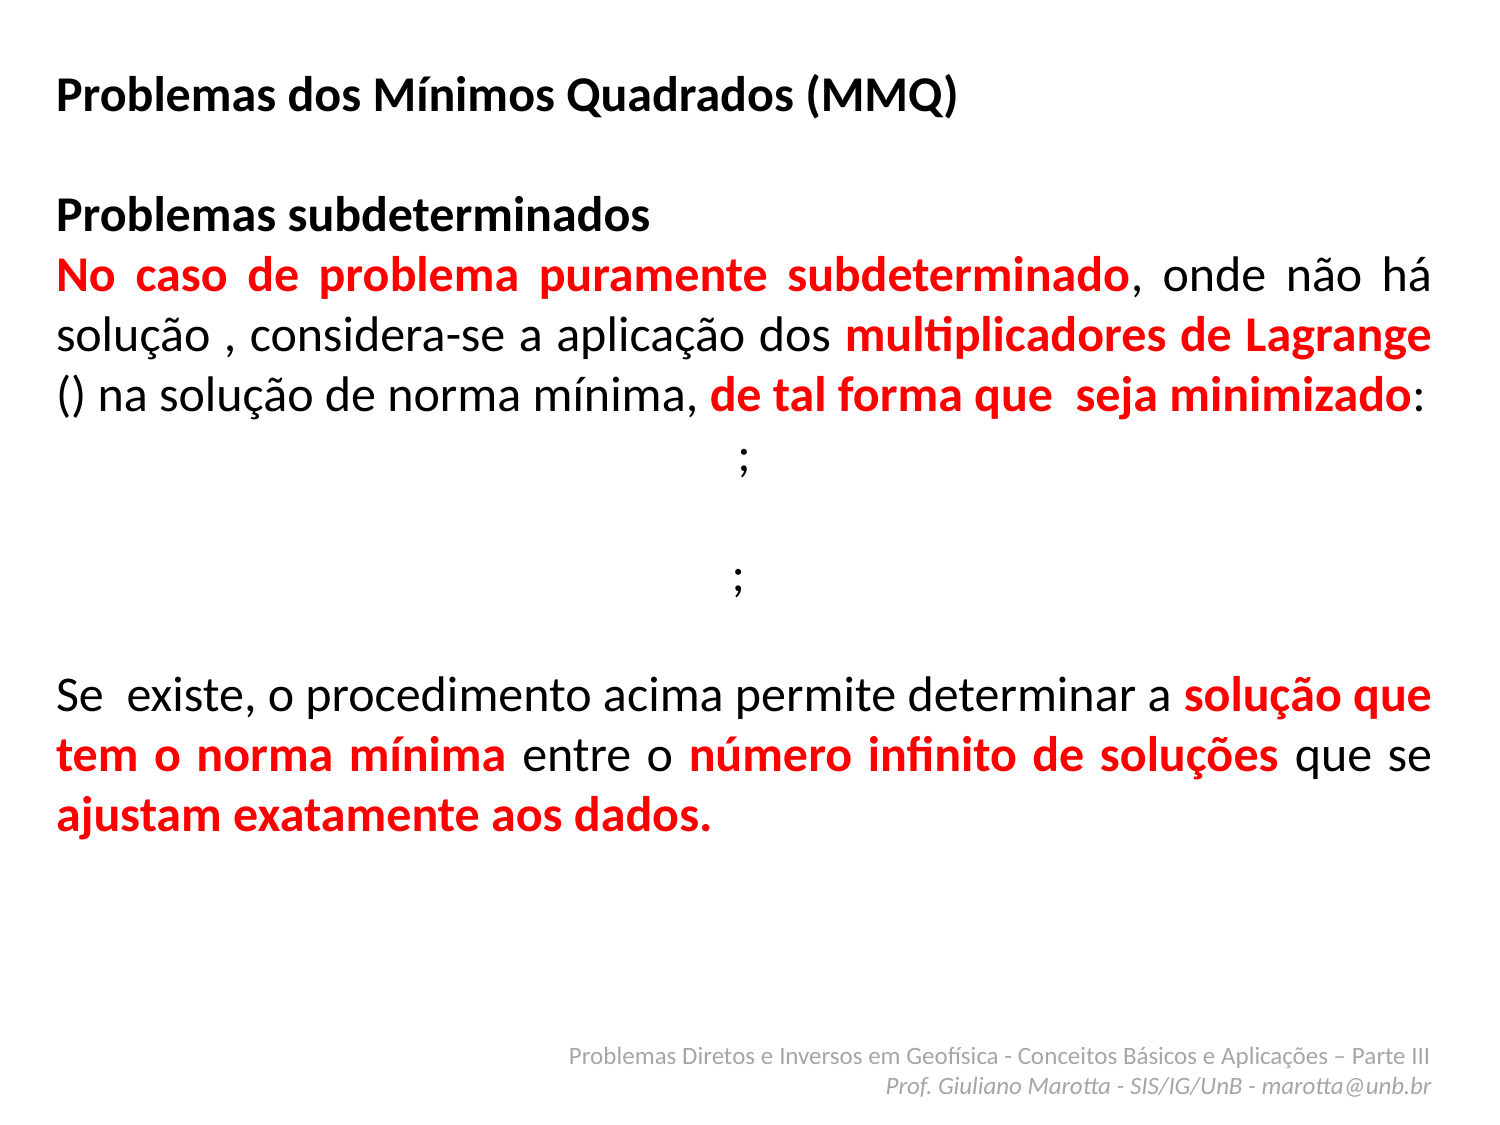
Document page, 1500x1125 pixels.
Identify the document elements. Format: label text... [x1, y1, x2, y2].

text_box Problemas Diretos e Inversos em Geofísica - Conceitos Básicos e Aplicações – Parte III Prof. Giuliano Marotta - SIS/IG/UnB - marotta@unb.br [41, 1031, 1447, 1107]
